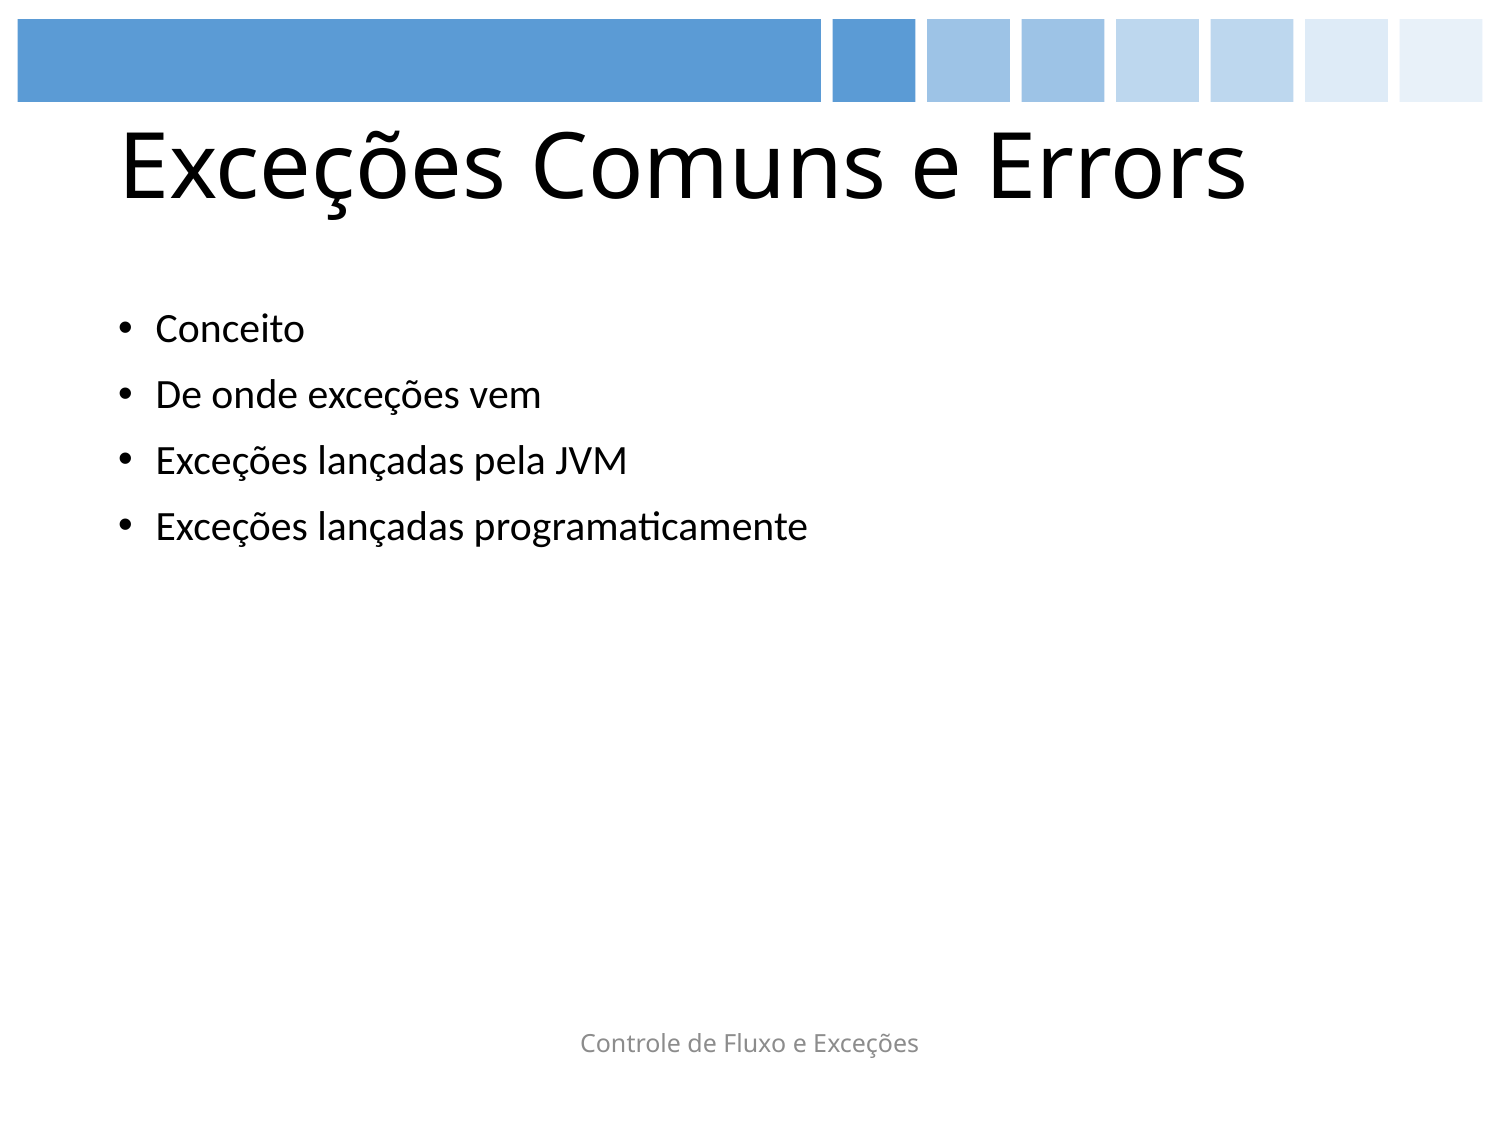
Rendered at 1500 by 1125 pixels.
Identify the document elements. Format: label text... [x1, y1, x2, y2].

list Conceito De onde exceções vem Exceções lançadas pela JVM Exceções lançadas programaticamente [102, 299, 1398, 1014]
footer Controle de Fluxo e Exceções [496, 1042, 1004, 1103]
title Exceções Comuns e Errors [102, 59, 1398, 278]
